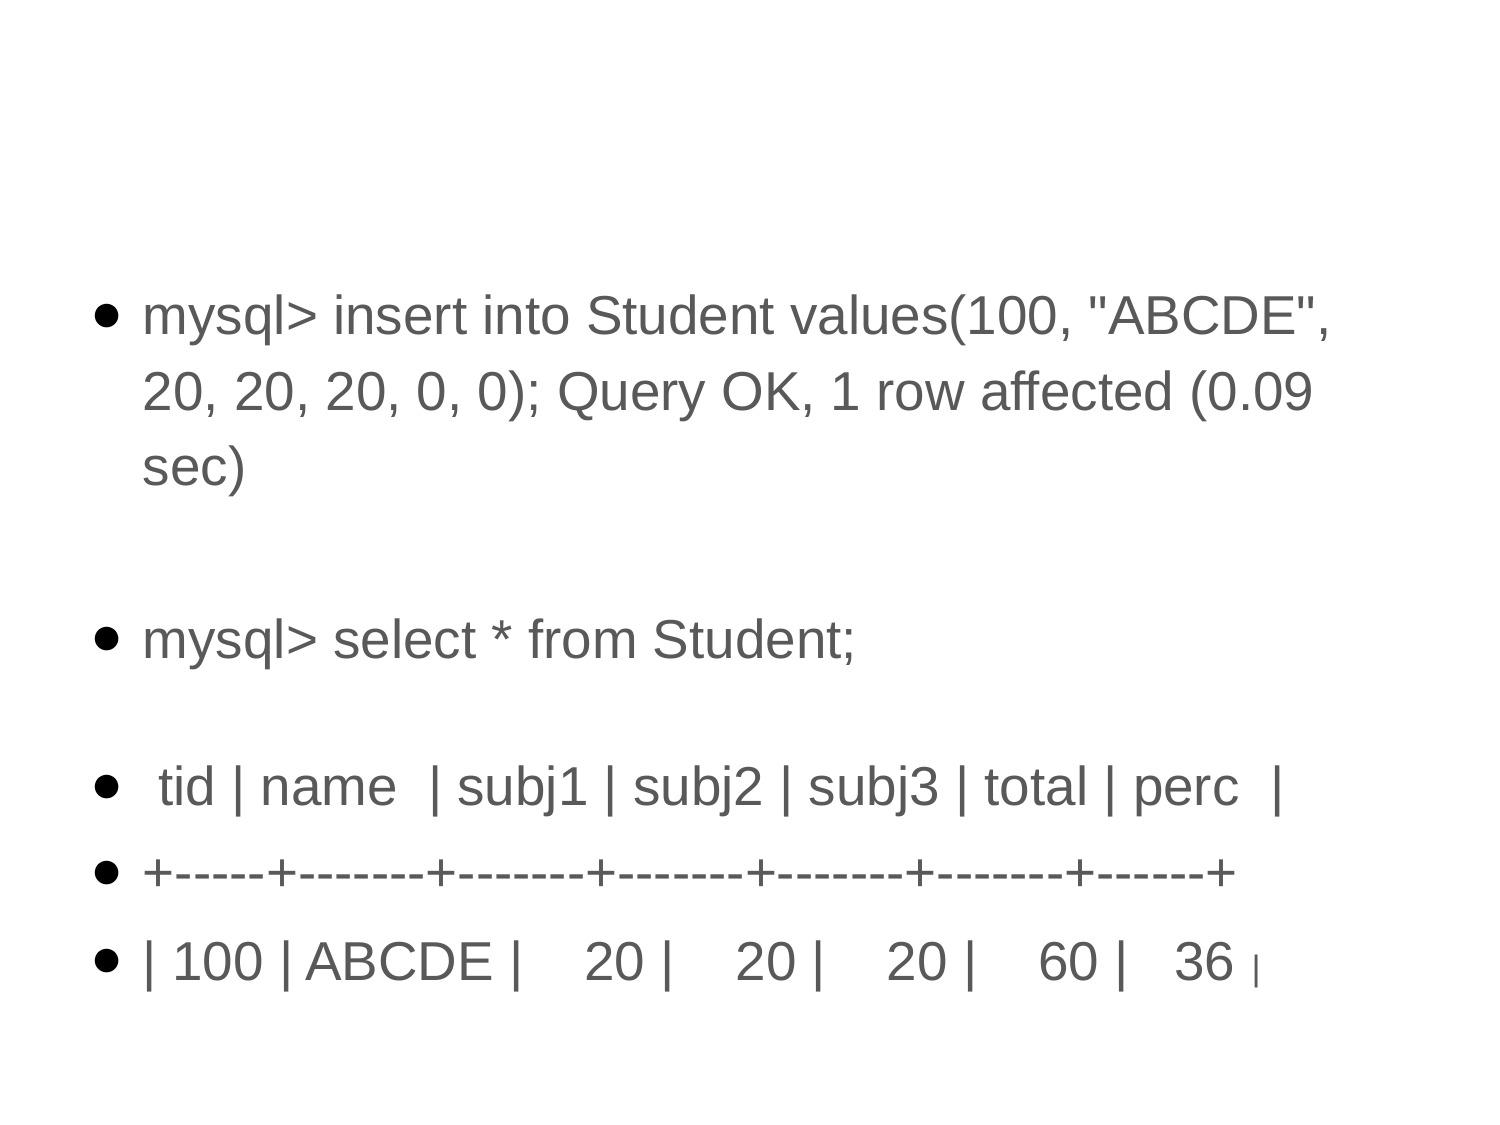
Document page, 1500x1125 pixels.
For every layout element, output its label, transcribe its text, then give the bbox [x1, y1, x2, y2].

list mysql> insert into Student values(100, "ABCDE", 20, 20, 20, 0, 0); Query OK, 1 row affected (0.09 sec) mysql> select * from Student; tid | name | subj1 | subj2 | subj3 | total | perc | +-----+-------+-------+-------+-------+-------+------+ | 100 | ABCDE | 20 | 20 | 20 | 60 | 36 | [75, 262, 1425, 1005]
